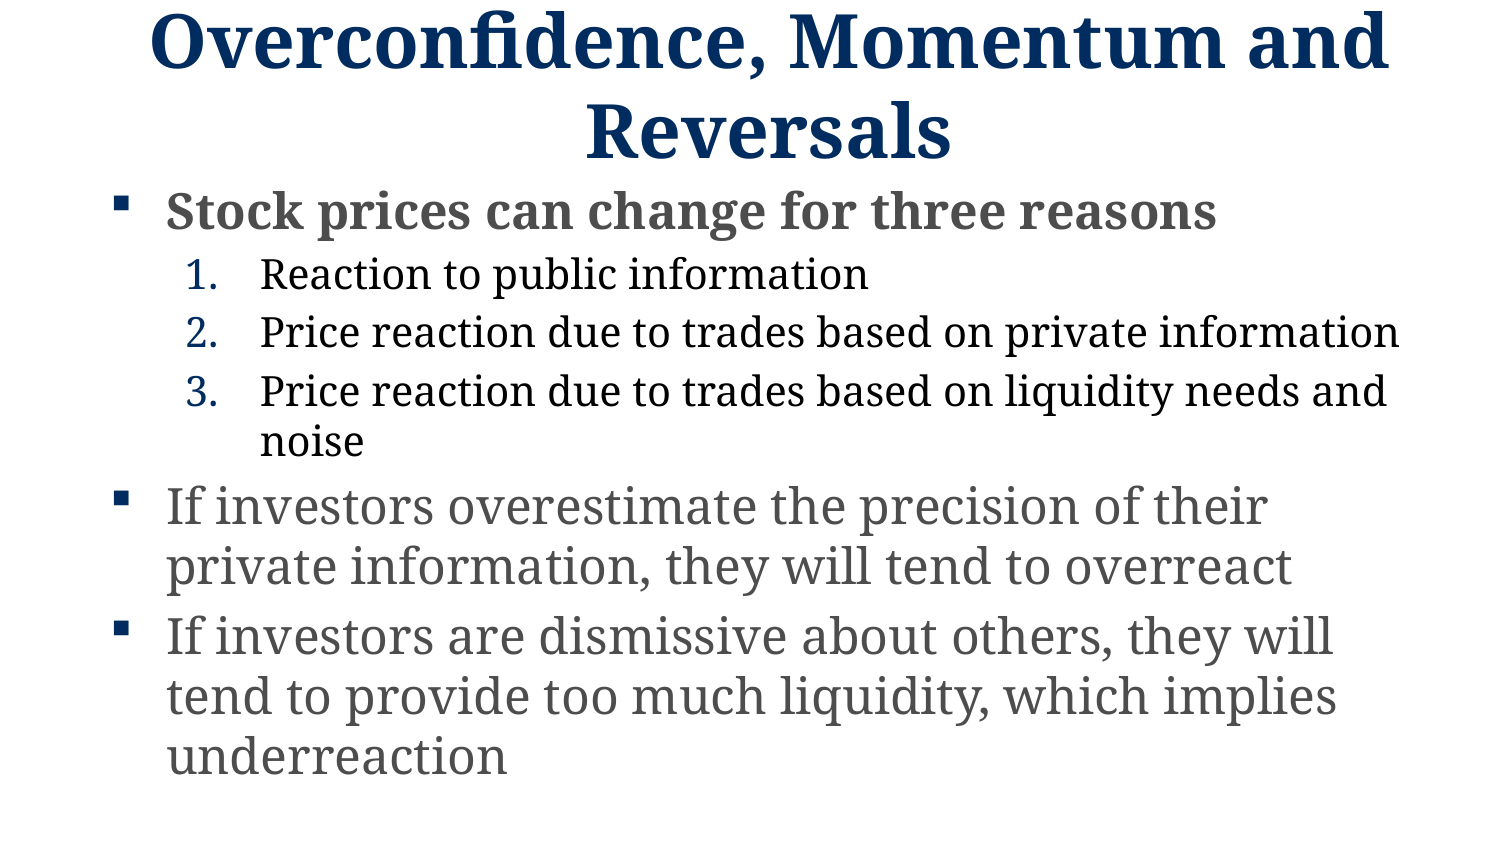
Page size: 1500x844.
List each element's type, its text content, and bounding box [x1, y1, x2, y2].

title Overconfidence, Momentum and Reversals [94, 20, 1445, 147]
list Stock prices can change for three reasons Reaction to public information Price reaction due to trades based on private information Price reaction due to trades based on liquidity needs and noise If investors overestimate the precision of their private information, they will tend to overreact If investors are dismissive about others, they will tend to provide too much liquidity, which implies underreaction [94, 171, 1445, 822]
